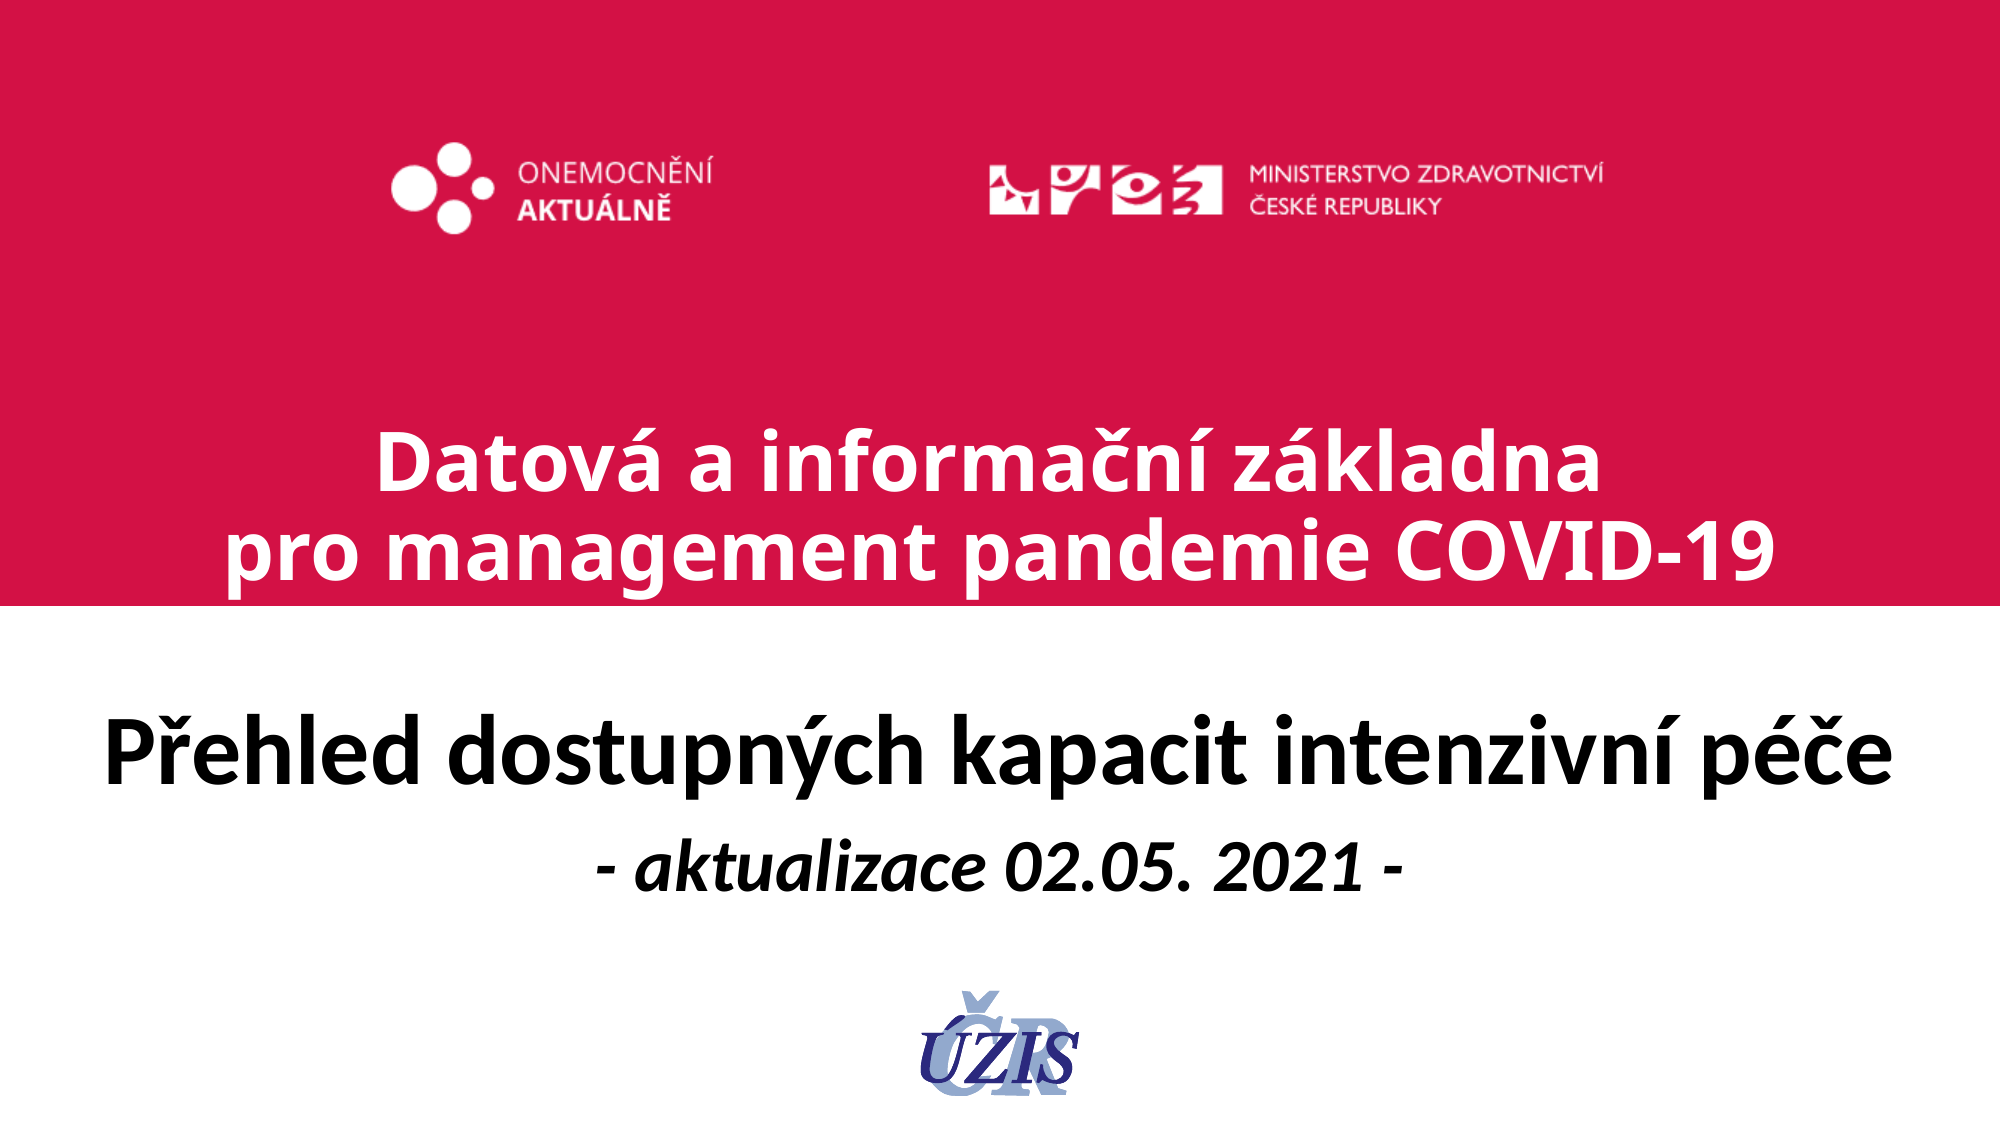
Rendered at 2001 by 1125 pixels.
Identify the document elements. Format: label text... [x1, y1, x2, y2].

title Datová a informační základna pro management pandemie COVID-19 [0, 410, 2000, 606]
subtitle Přehled dostupných kapacit intenzivní péče - aktualizace 02.05. 2021 - [69, 674, 1931, 932]
